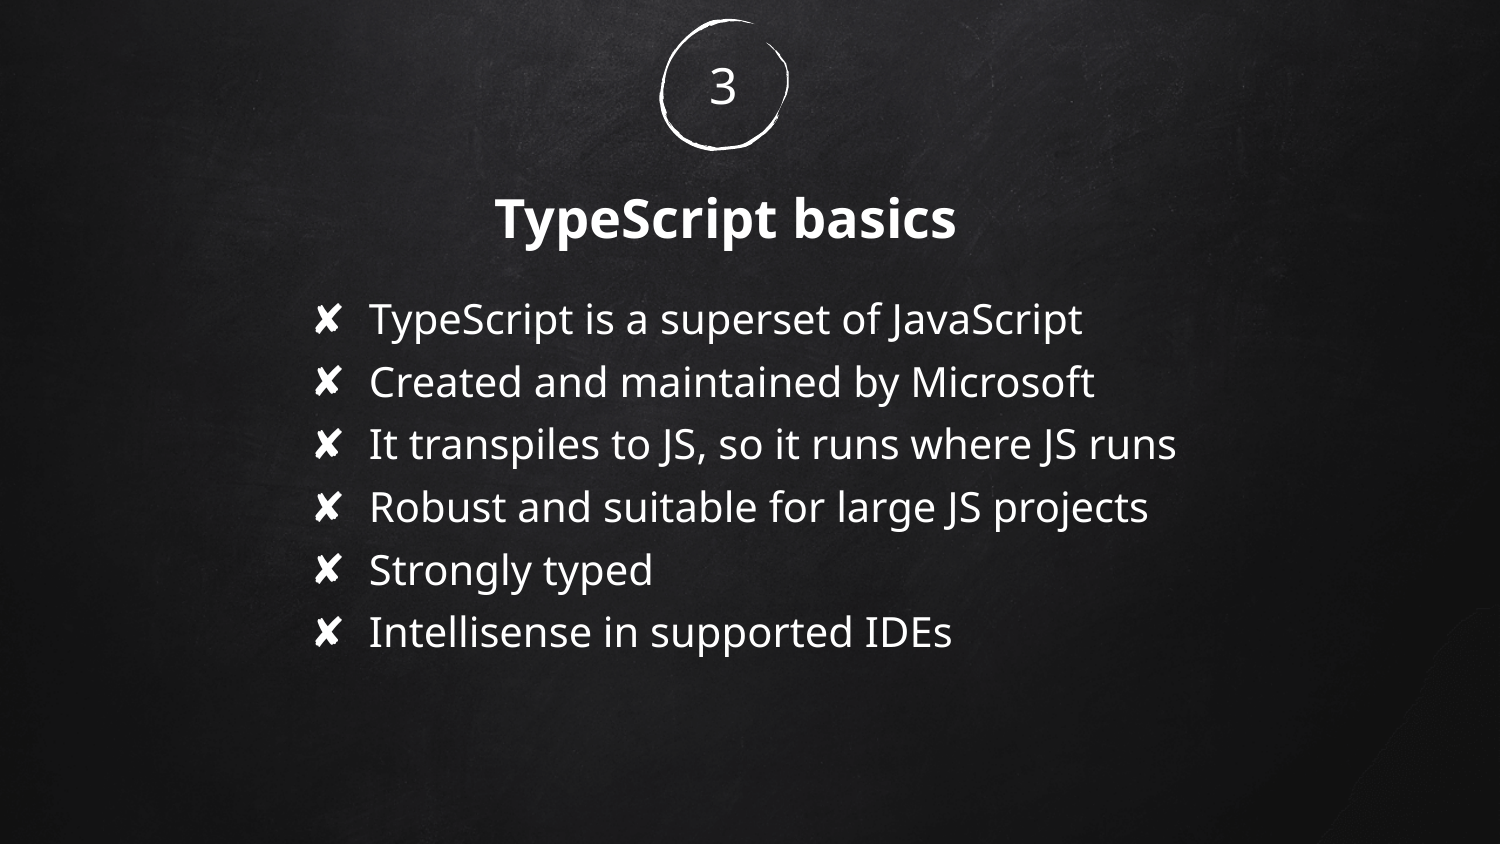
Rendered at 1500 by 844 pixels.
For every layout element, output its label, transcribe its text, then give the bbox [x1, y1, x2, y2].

text_box [677, 18, 755, 46]
picture [0, 0, 1500, 844]
text_box [665, 122, 776, 151]
text_box TypeScript basics [278, 169, 1174, 264]
text_box TypeScript is a superset of JavaScript Created and maintained by Microsoft It transpiles to JS, so it runs where JS runs Robust and suitable for large JS projects Strongly typed Intellisense in supported IDEs [278, 278, 1221, 413]
text_box 3 [659, 46, 789, 122]
